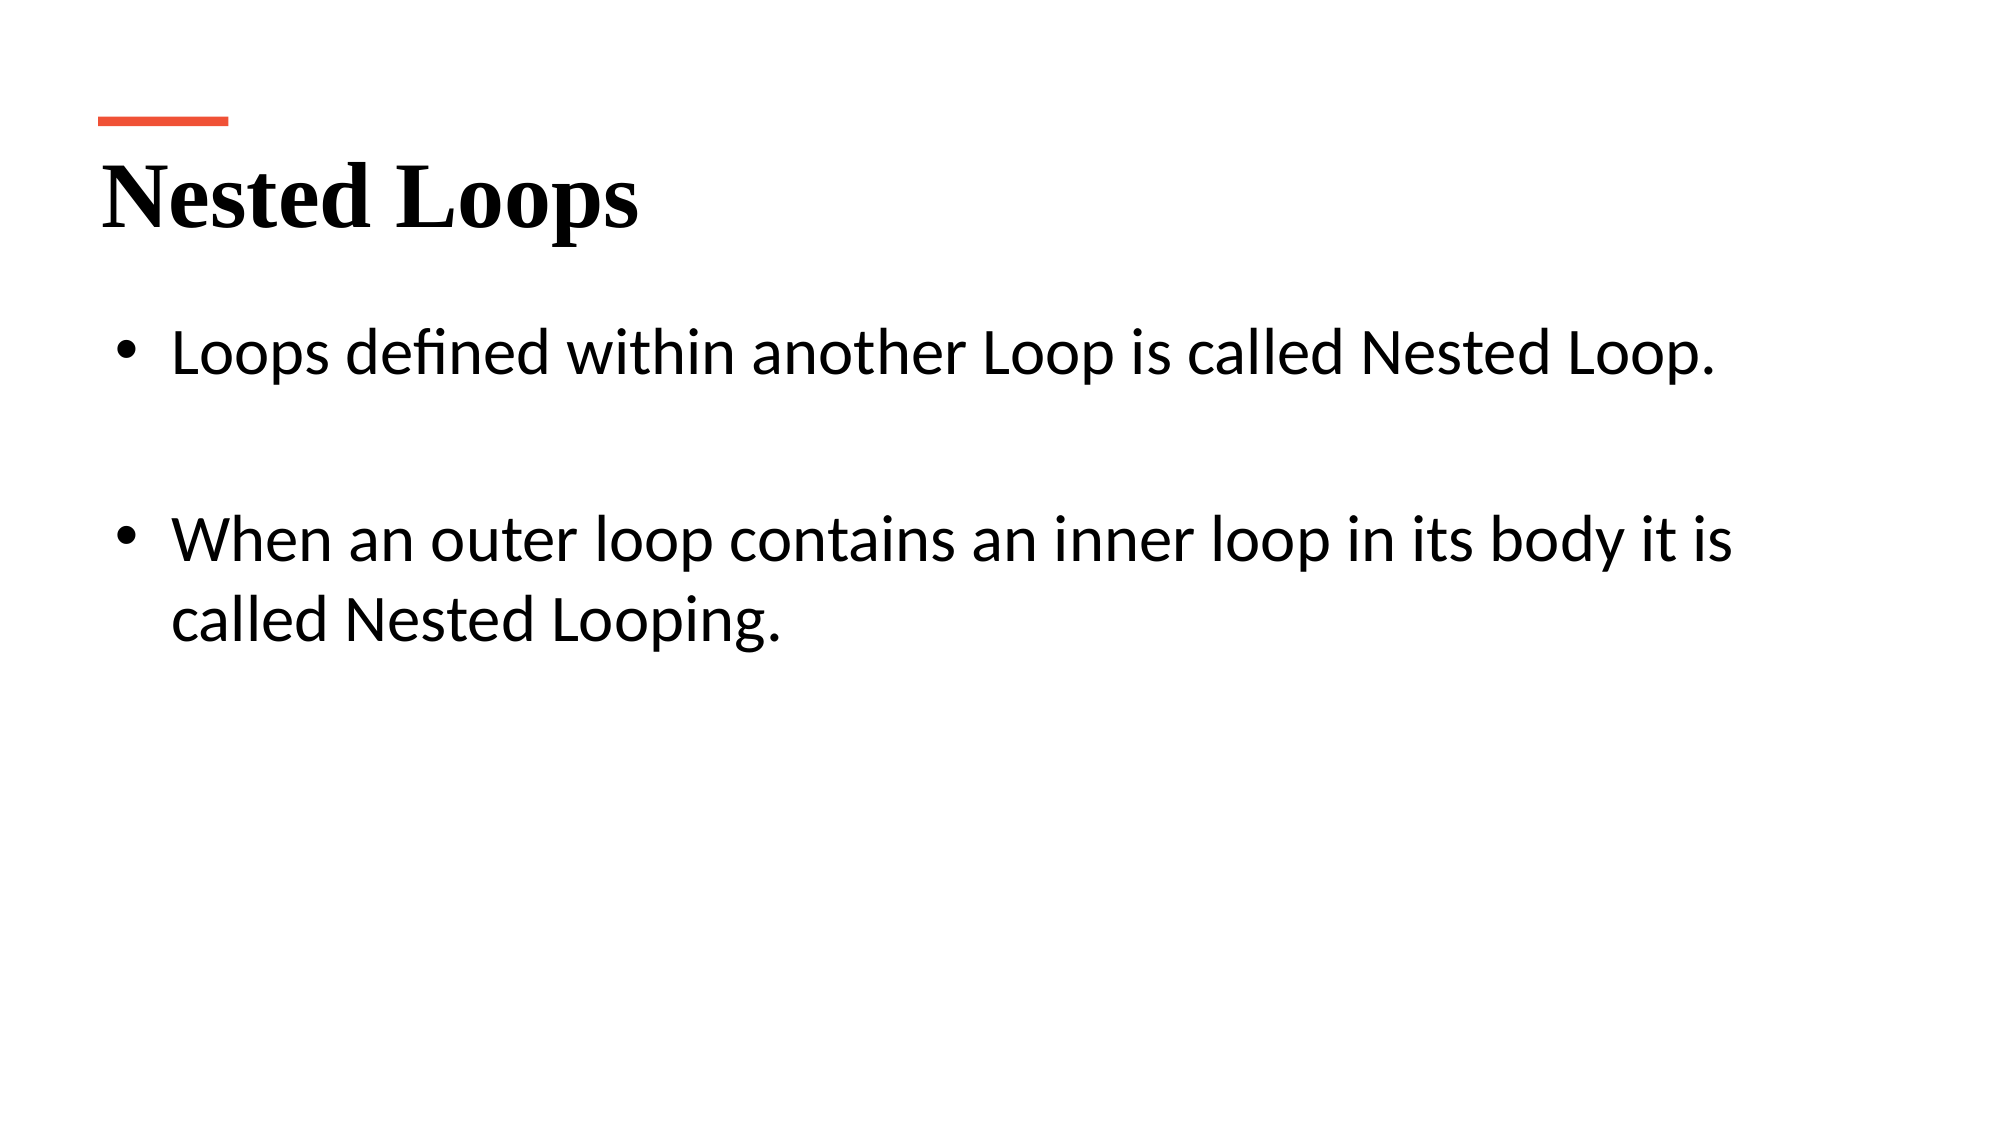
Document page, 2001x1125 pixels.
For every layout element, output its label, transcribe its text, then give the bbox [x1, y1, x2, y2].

text_box Nested Loops [86, 126, 1914, 254]
list Loops defined within another Loop is called Nested Loop. When an outer loop contains an inner loop in its body it is called Nested Looping. [99, 300, 1900, 1043]
text_box [96, 115, 231, 128]
